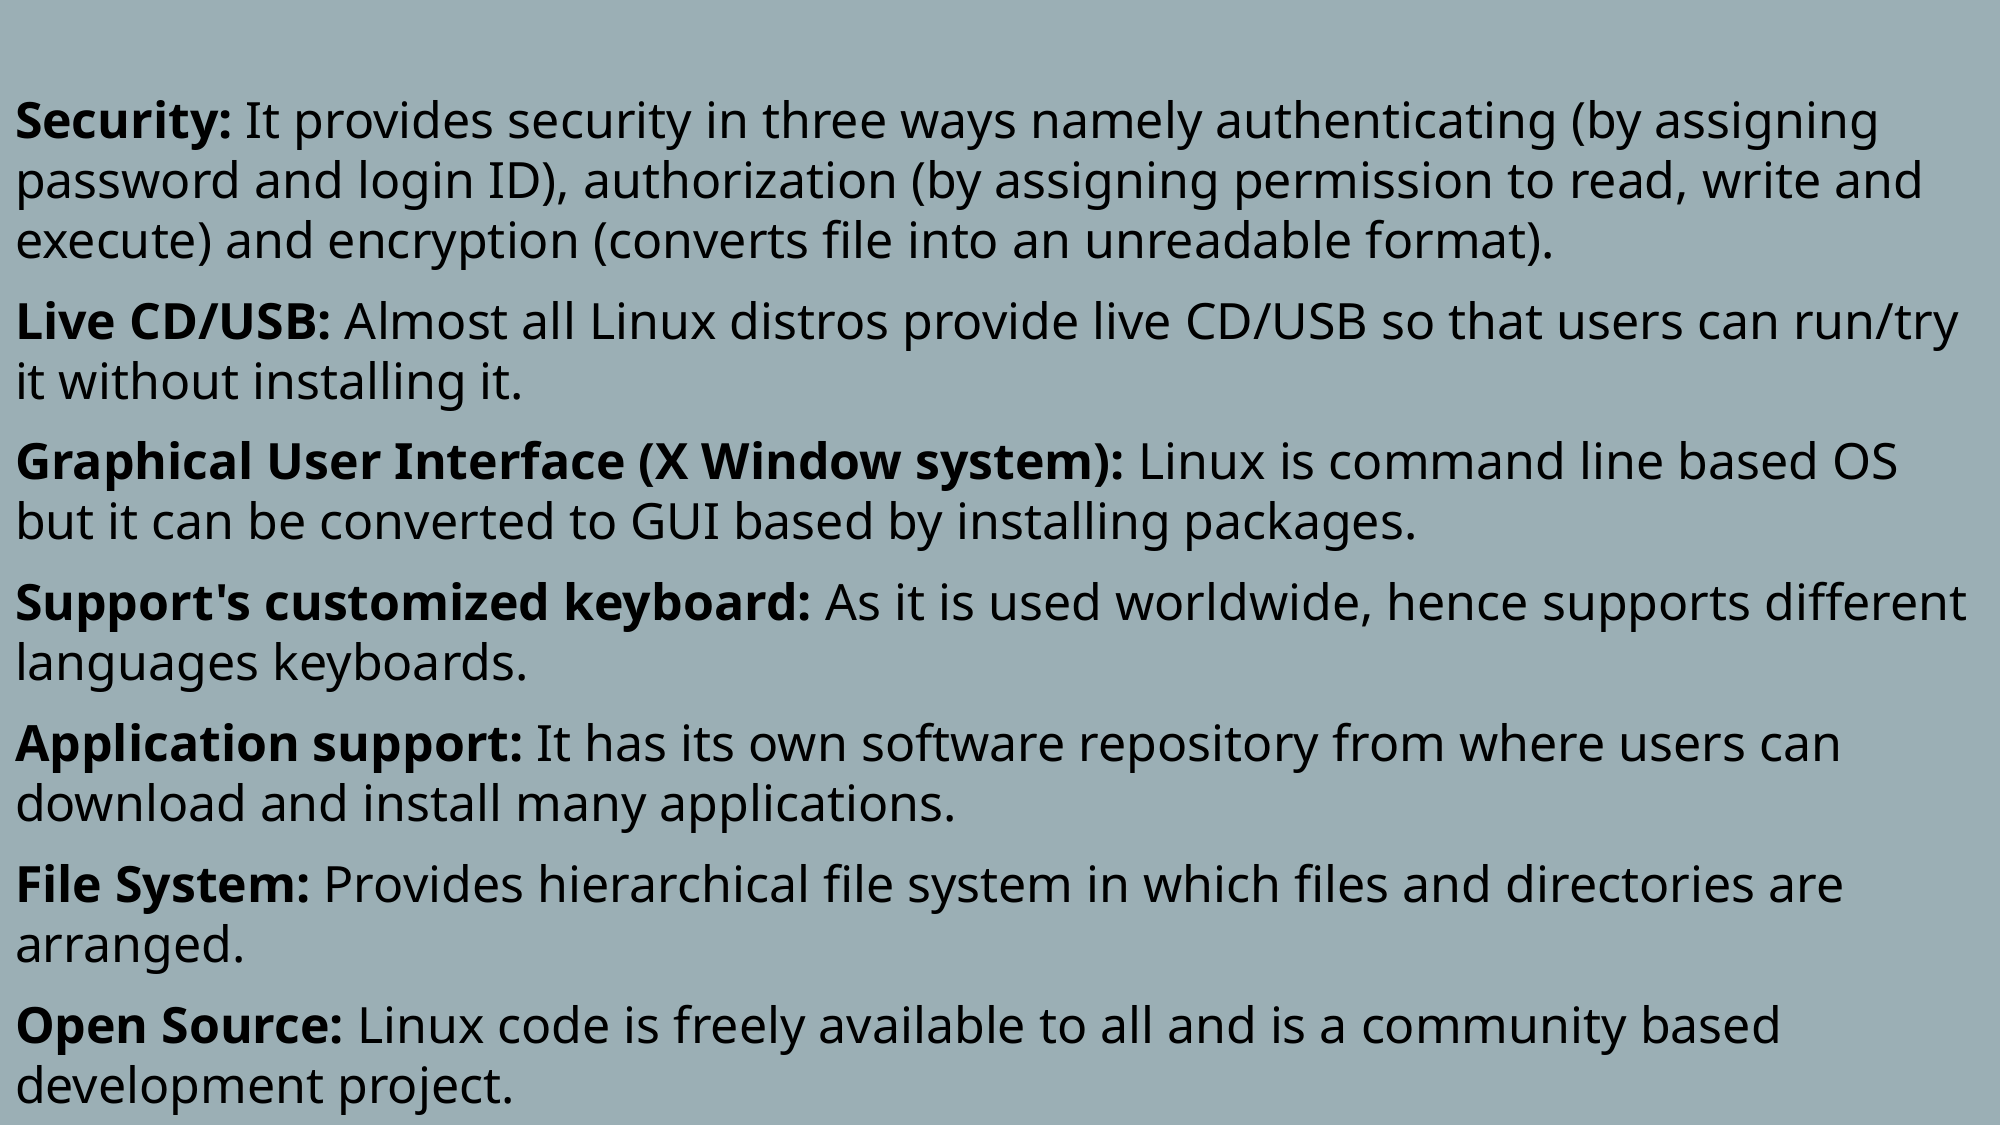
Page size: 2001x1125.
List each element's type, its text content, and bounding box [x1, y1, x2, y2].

subtitle Security: It provides security in three ways namely authenticating (by assigning password and login ID), authorization (by assigning permission to read, write and execute) and encryption (converts file into an unreadable format). Live CD/USB: Almost all Linux distros provide live CD/USB so that users can run/try it without installing it. Graphical User Interface (X Window system): Linux is command line based OS but it can be converted to GUI based by installing packages. Support's customized keyboard: As it is used worldwide, hence supports different languages keyboards. Application support: It has its own software repository from where users can download and install many applications. File System: Provides hierarchical file system in which files and directories are arranged. Open Source: Linux code is freely available to all and is a community based development project. [0, 0, 2000, 1125]
